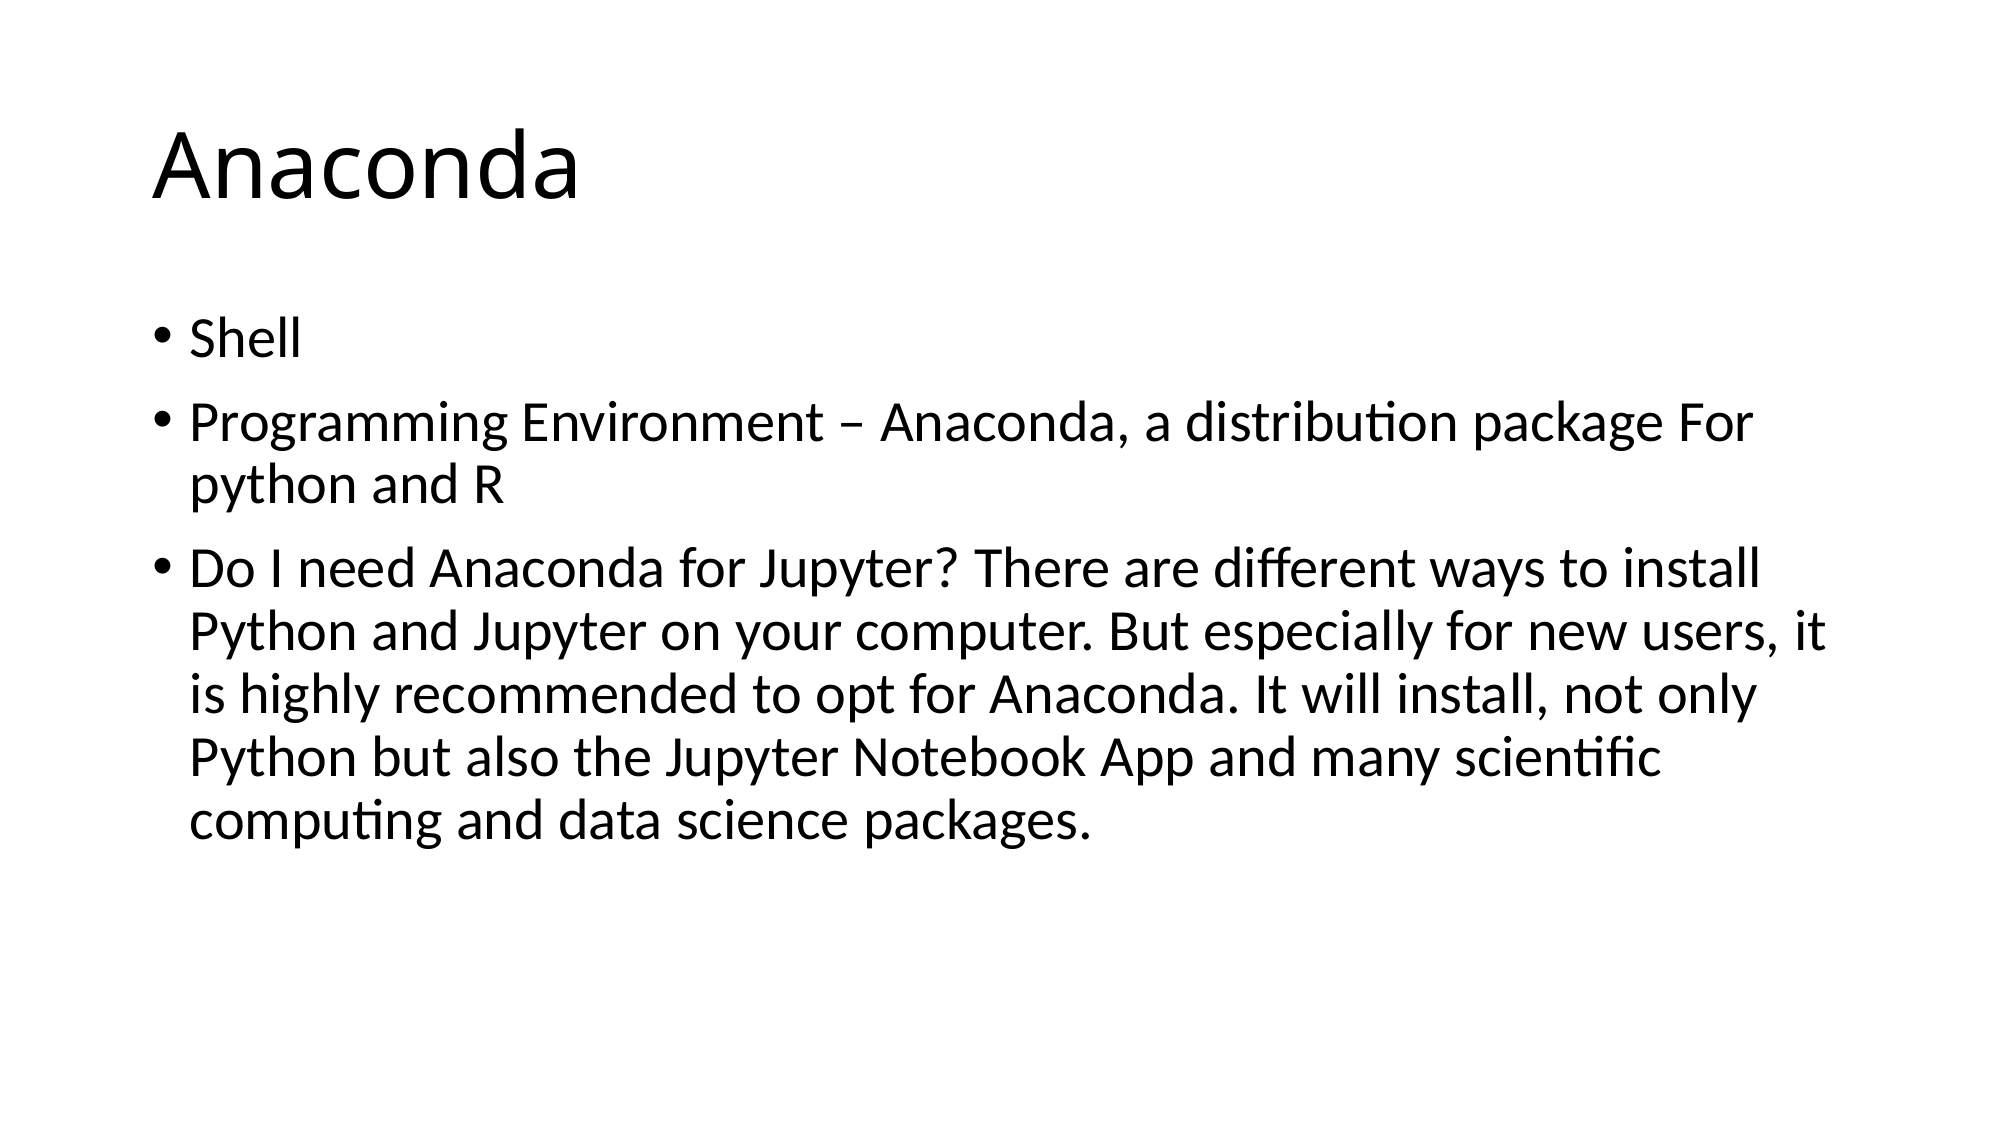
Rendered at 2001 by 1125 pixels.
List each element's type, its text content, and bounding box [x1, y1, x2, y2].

list Shell Programming Environment – Anaconda, a distribution package For python and R Do I need Anaconda for Jupyter? There are different ways to install Python and Jupyter on your computer. But especially for new users, it is highly recommended to opt for Anaconda. It will install, not only Python but also the Jupyter Notebook App and many scientific computing and data science packages. [137, 299, 1863, 1014]
title Anaconda [137, 59, 1863, 278]
